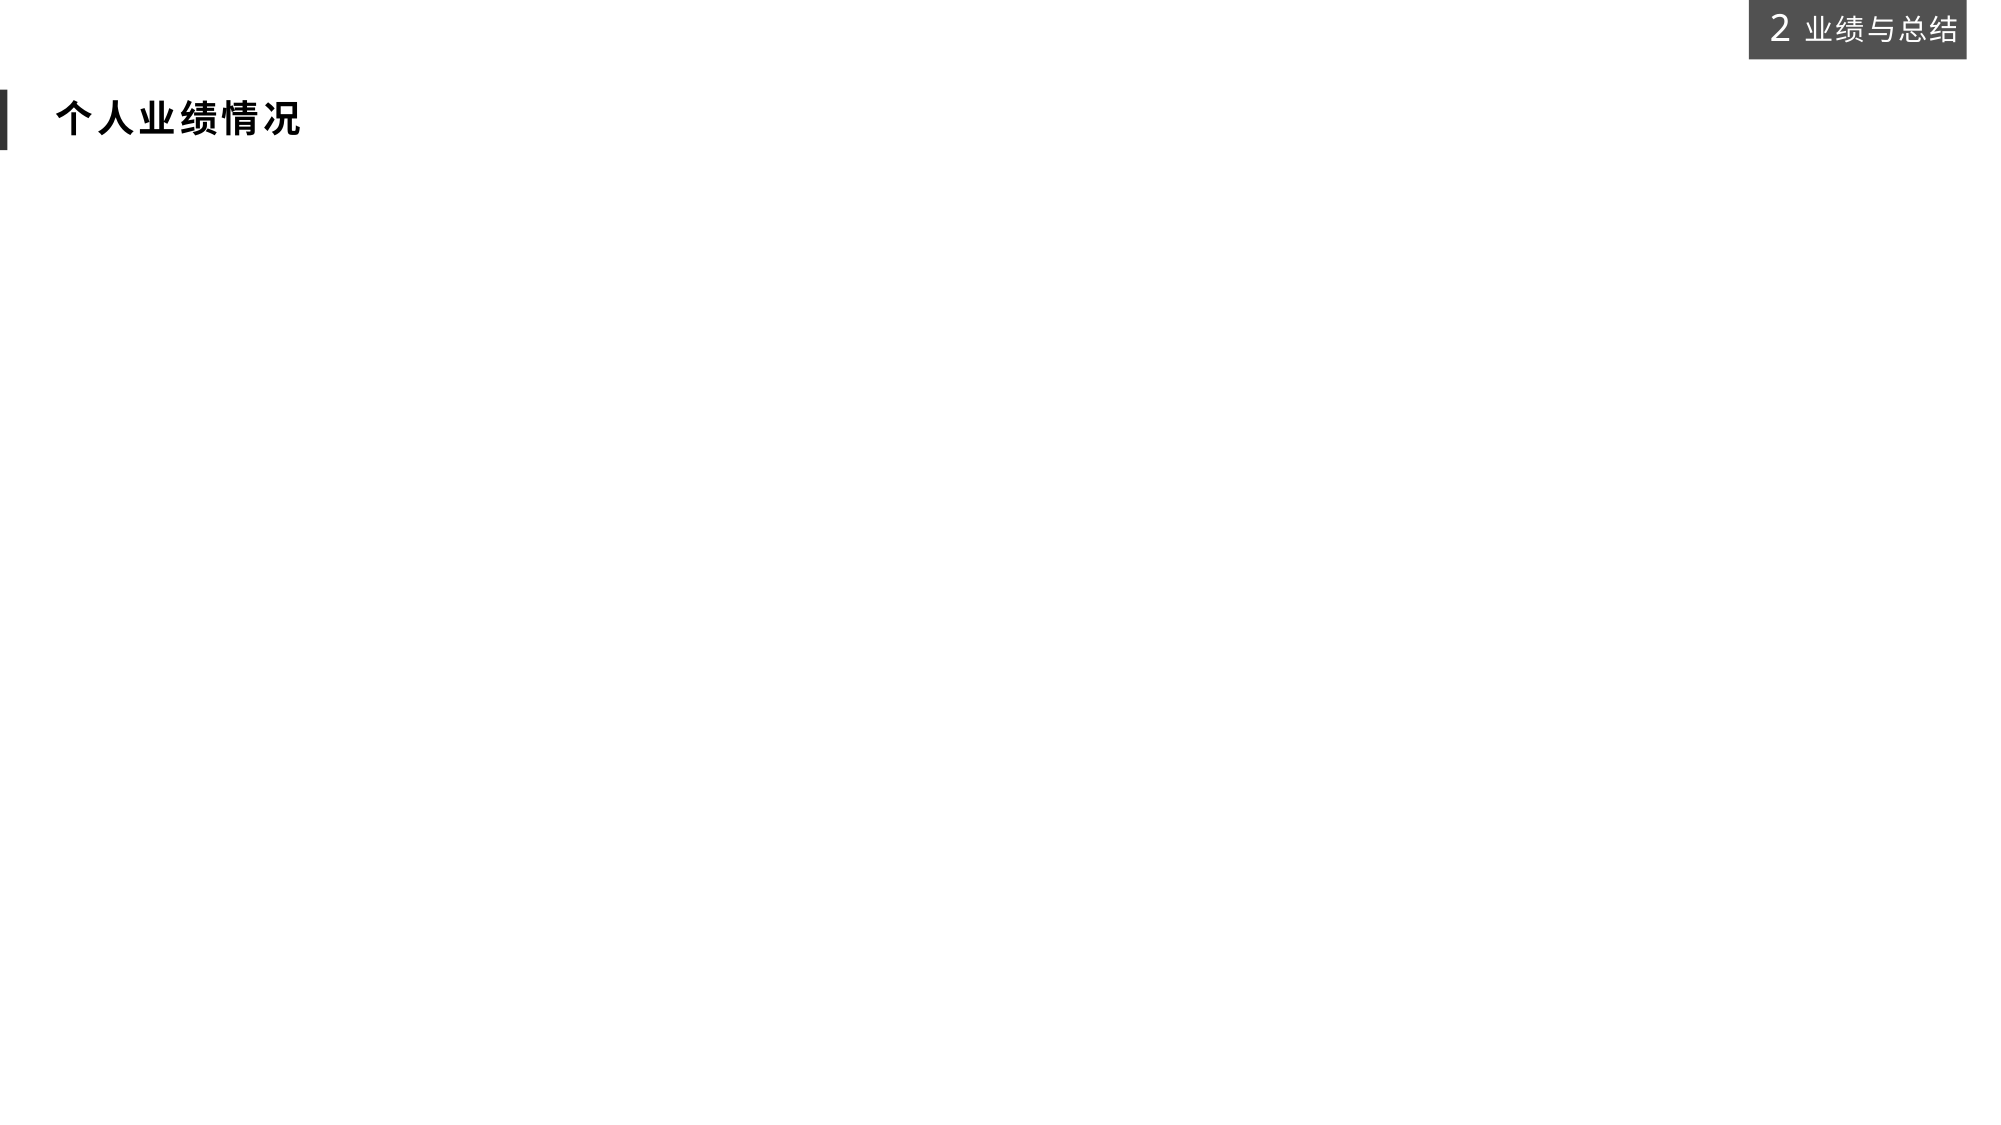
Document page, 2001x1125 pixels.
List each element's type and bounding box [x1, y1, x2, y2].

text_box [0, 89, 8, 151]
text_box [36, 88, 320, 149]
text_box [1749, 0, 1976, 60]
